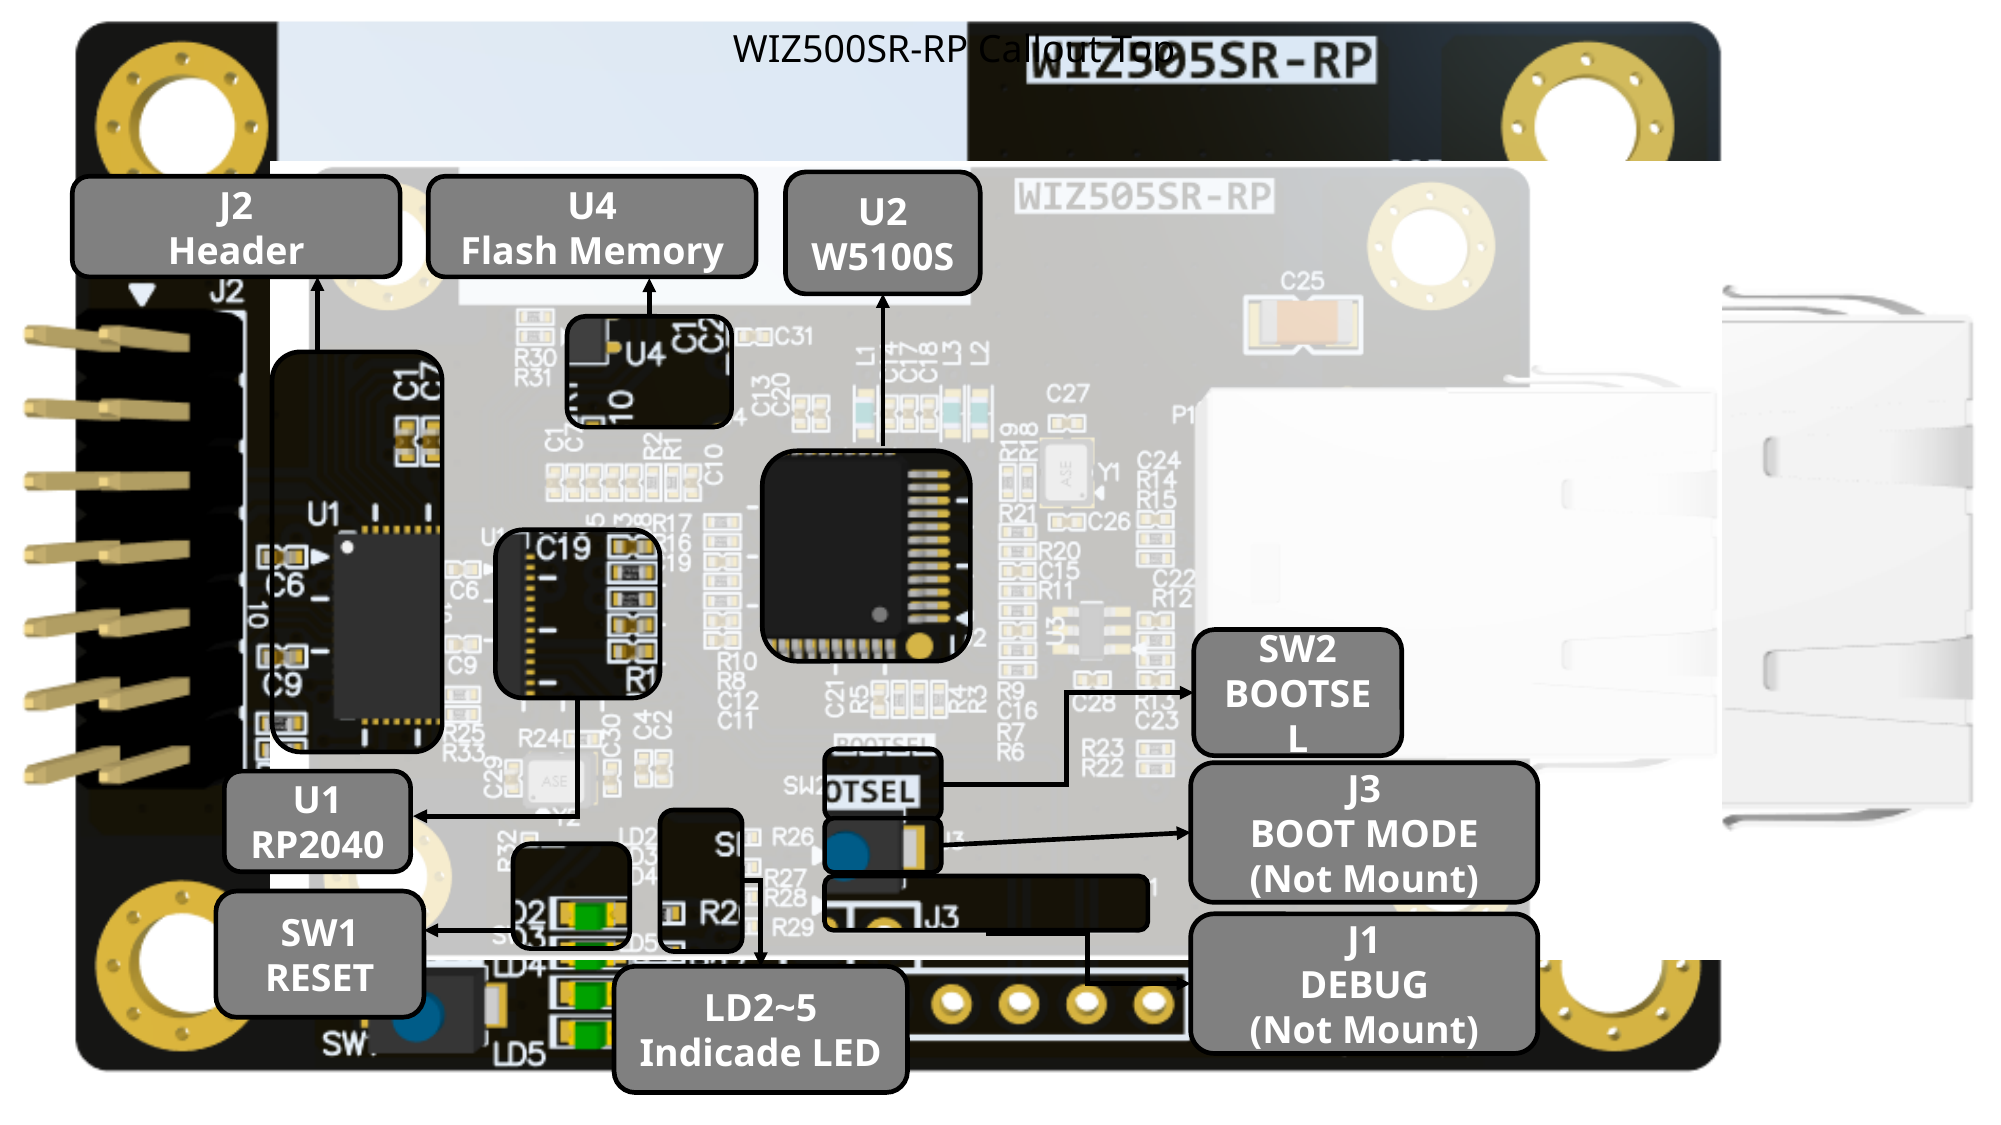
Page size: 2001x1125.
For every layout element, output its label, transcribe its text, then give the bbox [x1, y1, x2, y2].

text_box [436, 674, 555, 840]
text_box WIZ500SR-RP Callout Top [718, 17, 1191, 78]
text_box U1 RP2040 [223, 770, 270, 873]
picture [0, 0, 2001, 1125]
text_box J1 DEBUG (Not Mount) [1189, 960, 1539, 1055]
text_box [742, 880, 761, 967]
text_box SW1 RESET [214, 889, 425, 1019]
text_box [941, 692, 1194, 785]
text_box J2 Header [71, 175, 270, 278]
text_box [986, 933, 1191, 984]
text_box LD2~5 Indicade LED [613, 965, 909, 1094]
